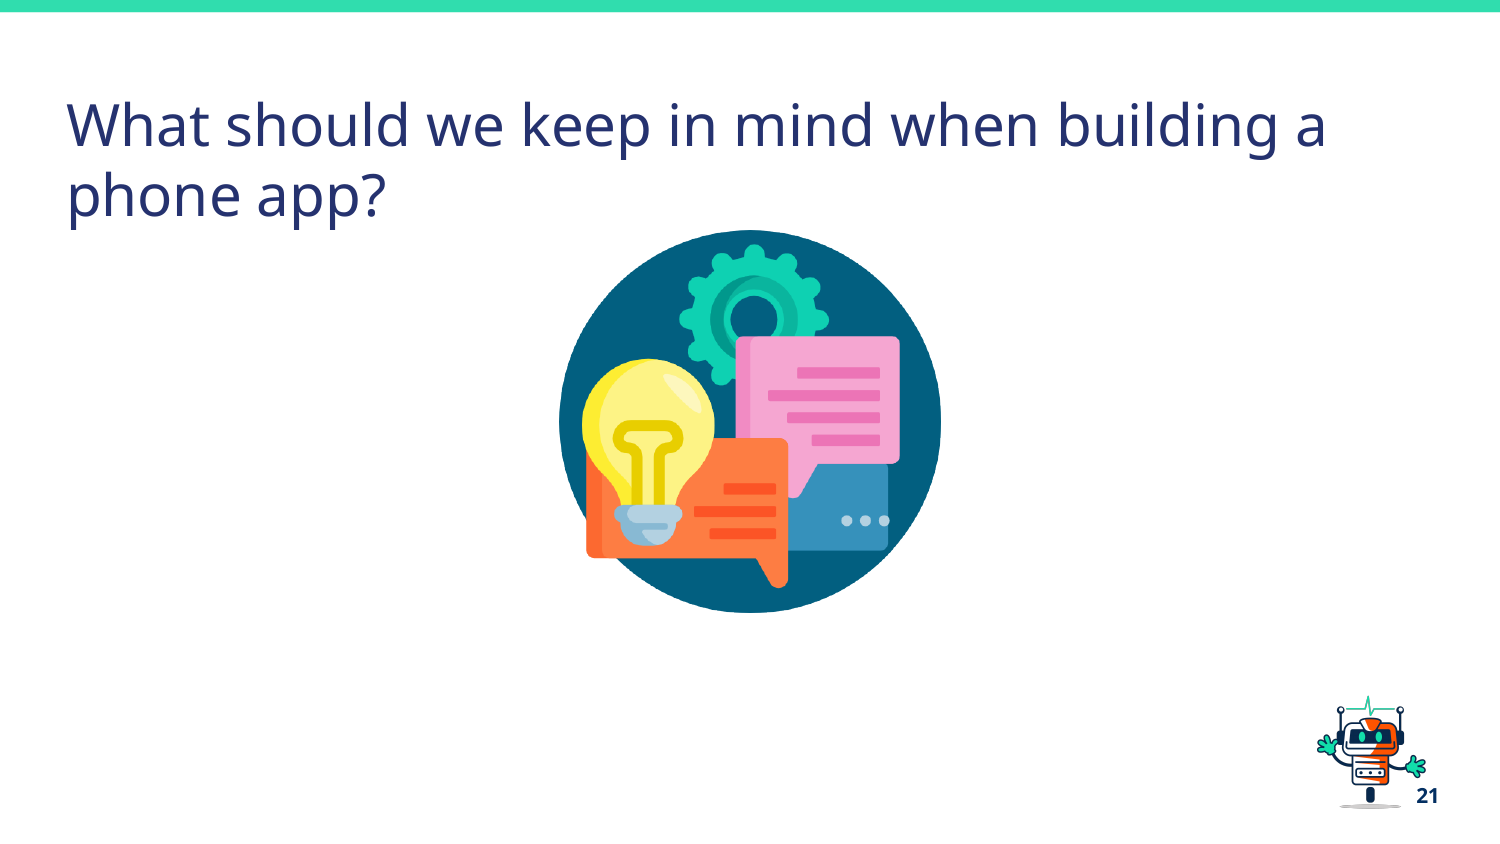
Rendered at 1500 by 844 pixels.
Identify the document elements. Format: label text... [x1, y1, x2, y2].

picture [558, 245, 899, 613]
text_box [1309, 687, 1456, 830]
picture [768, 230, 942, 419]
picture [558, 230, 732, 420]
text_box [0, 0, 1500, 13]
picture [775, 425, 942, 613]
title What should we keep in mind when building a phone app? [51, 72, 1449, 167]
